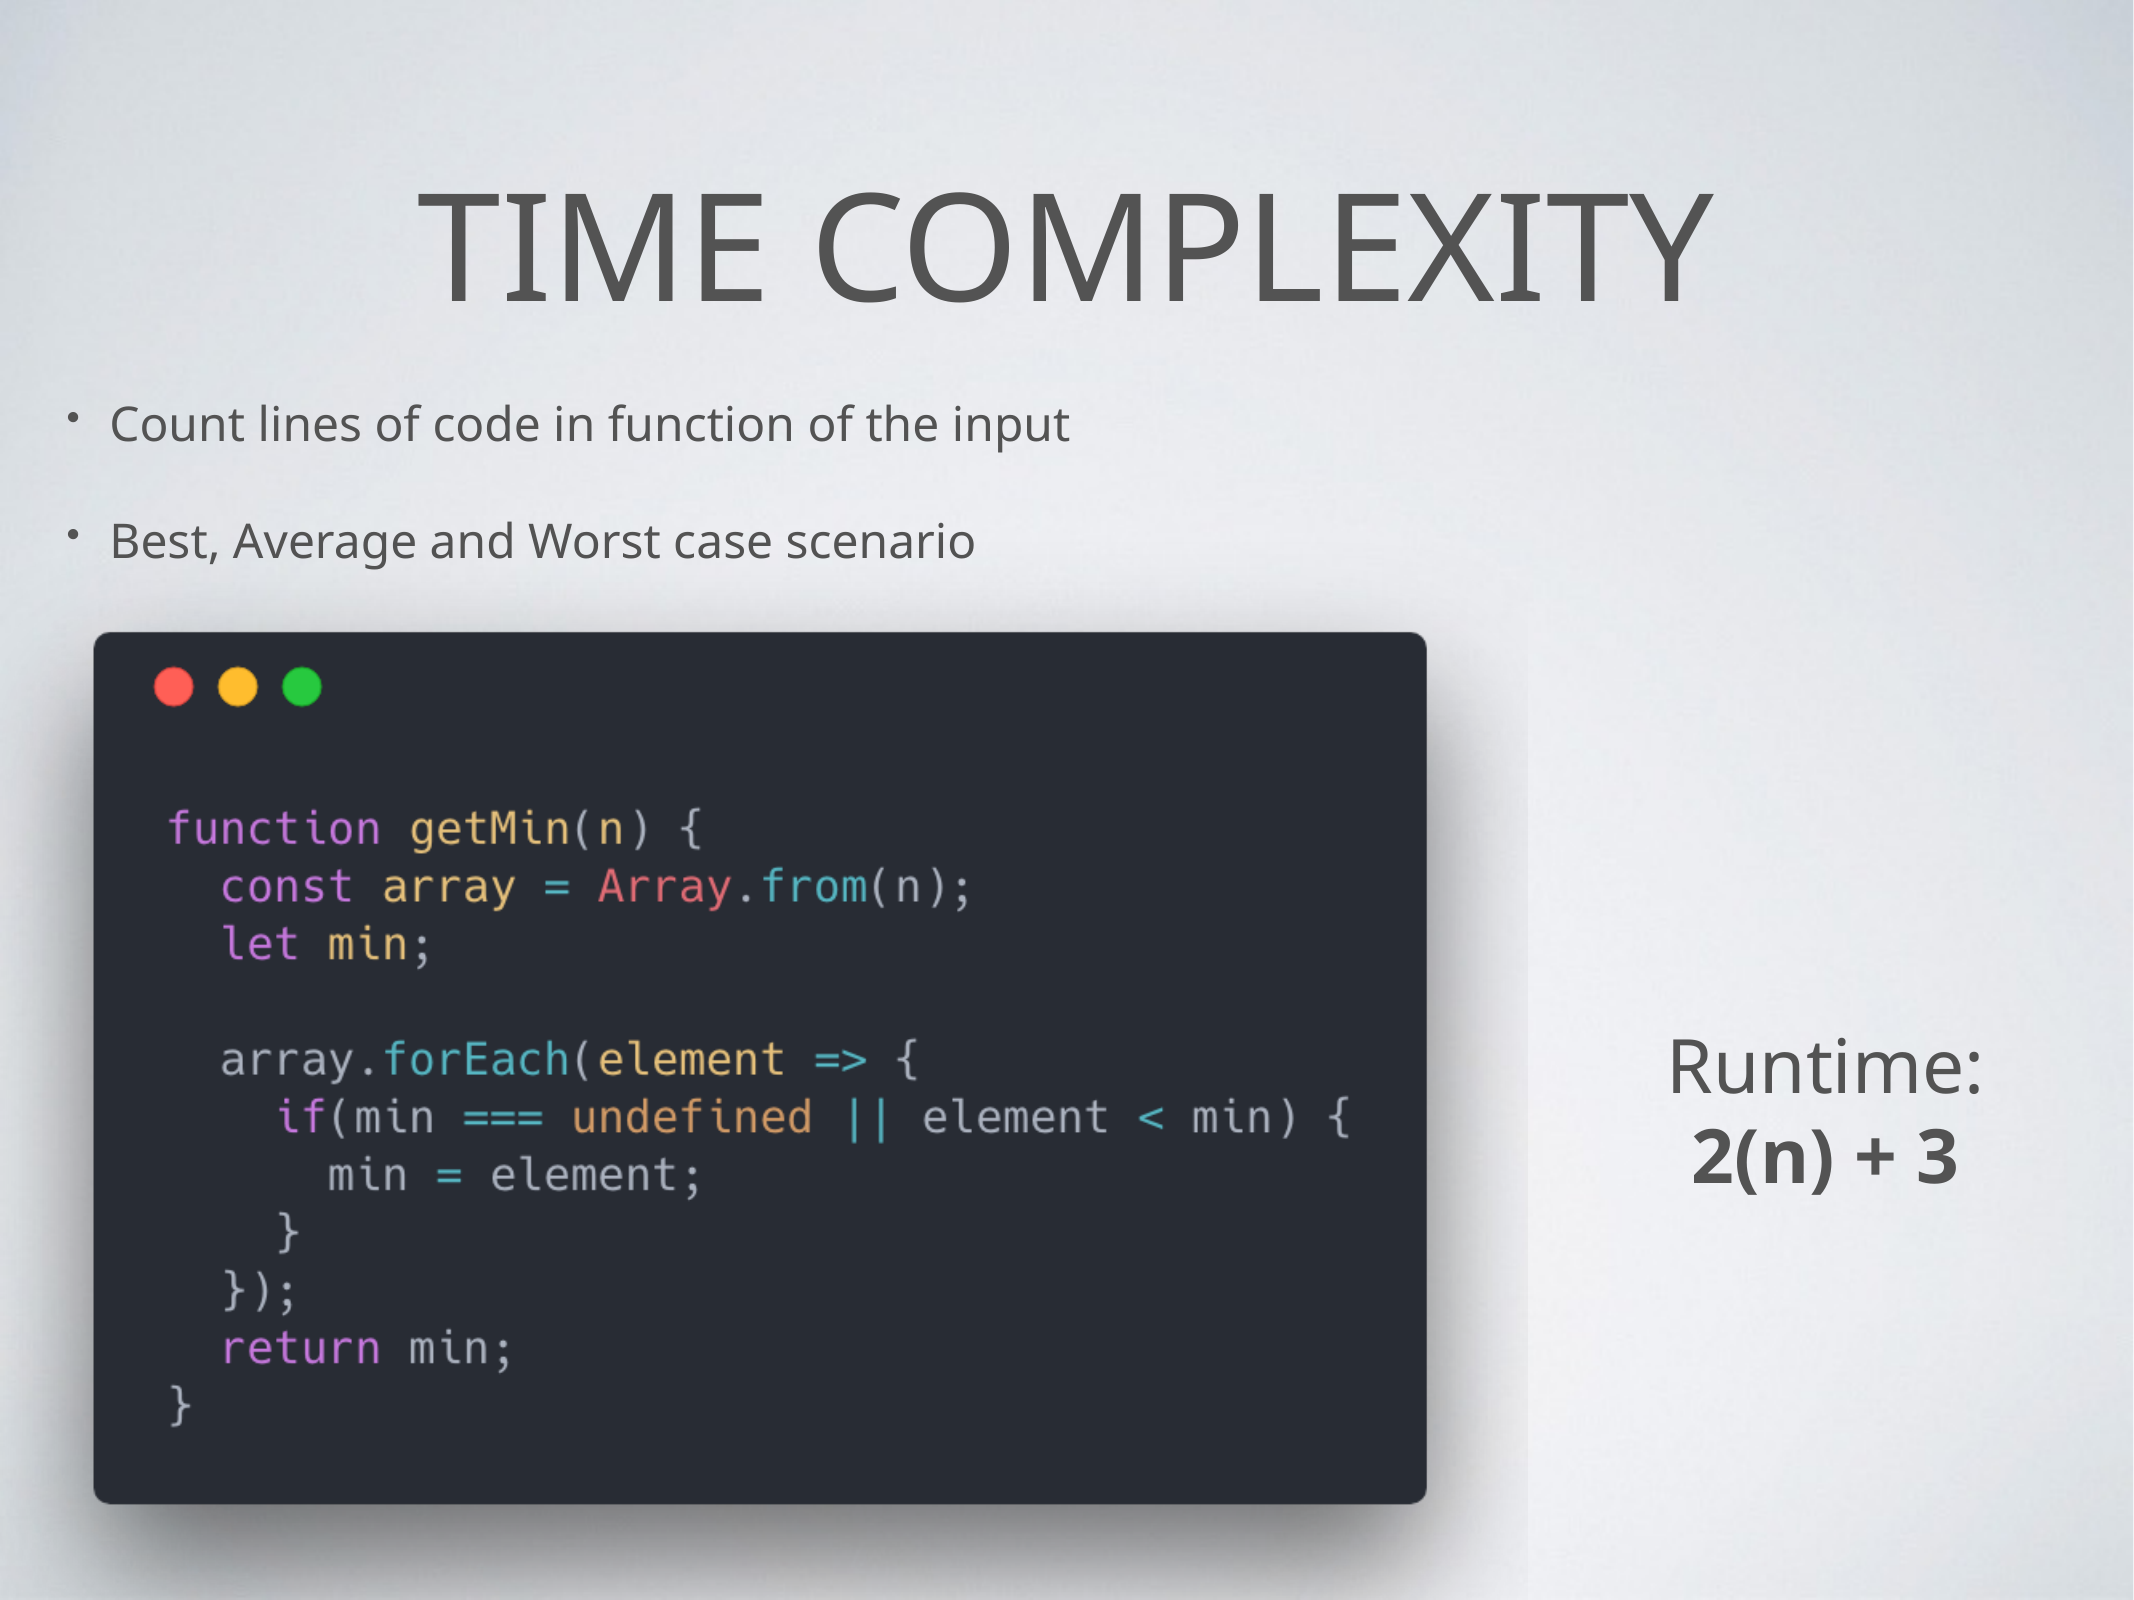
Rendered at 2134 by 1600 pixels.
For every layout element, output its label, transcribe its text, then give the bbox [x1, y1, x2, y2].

title Time Complexity [57, 41, 2076, 443]
text_box Runtime: 2(n) + 3 [1658, 1010, 1994, 1207]
picture [0, 0, 2134, 1600]
list Count lines of code in function of the input Best, Average and Worst case scenario [57, 380, 2056, 570]
